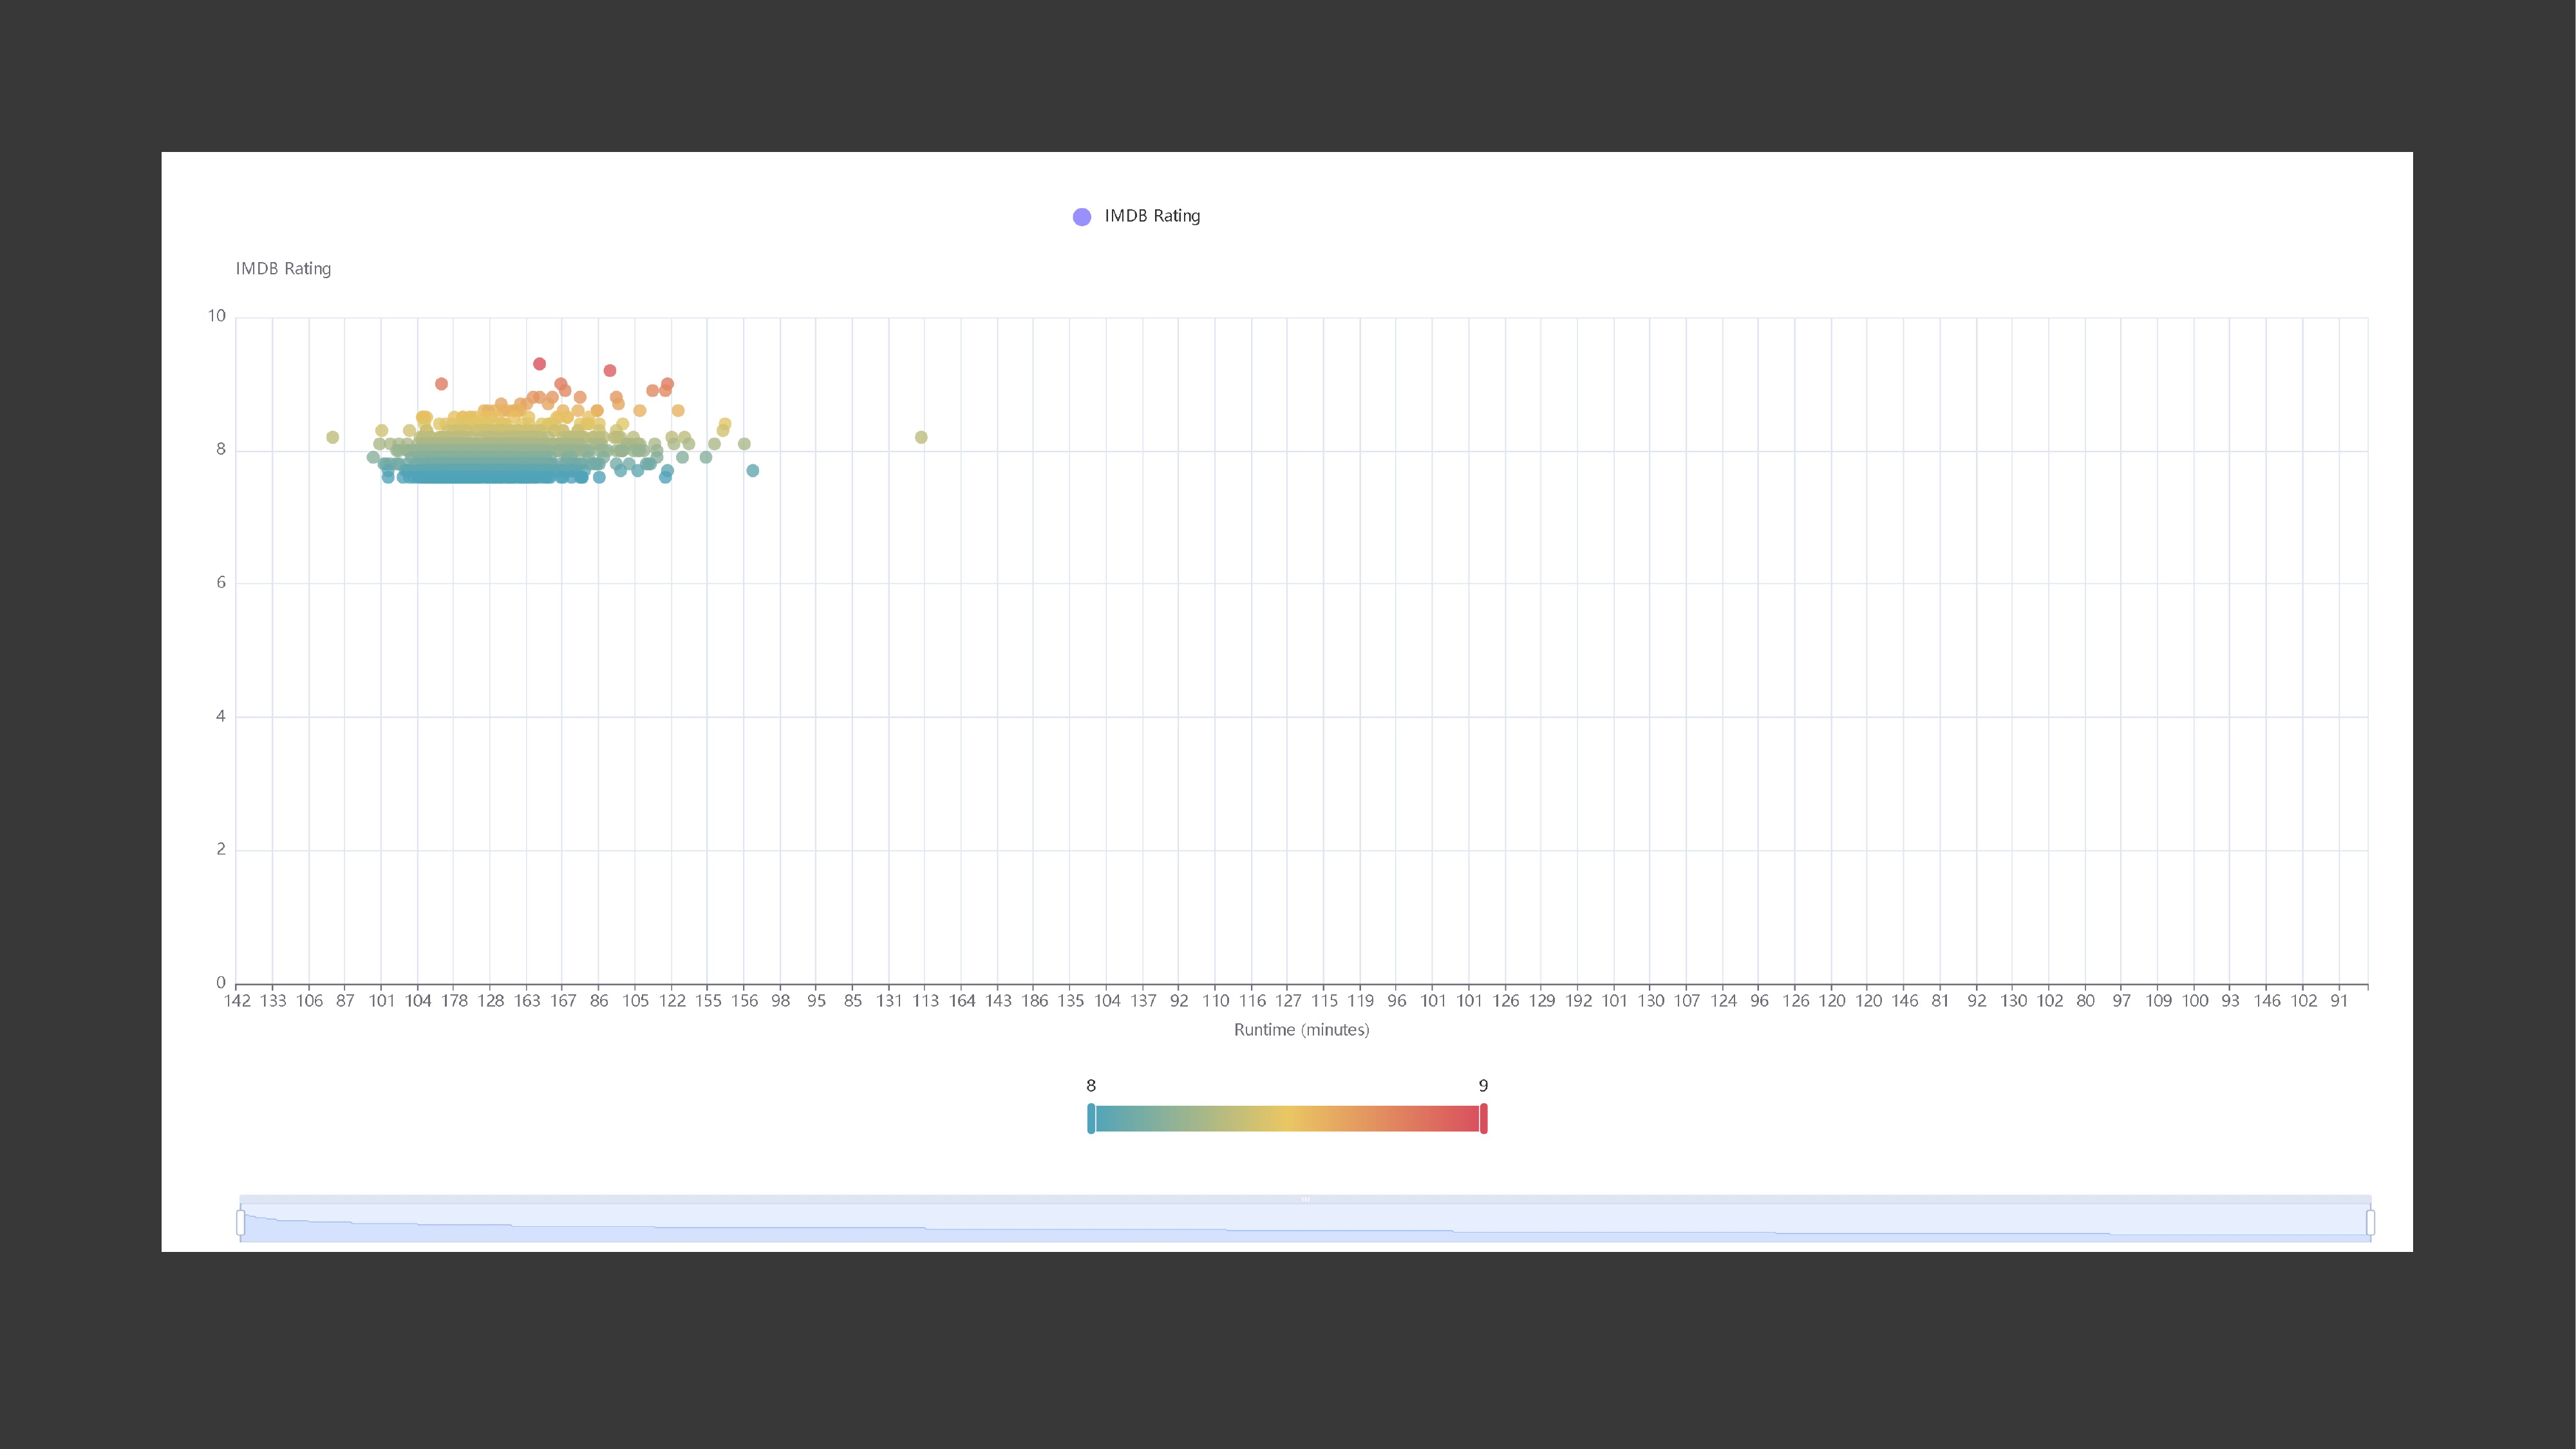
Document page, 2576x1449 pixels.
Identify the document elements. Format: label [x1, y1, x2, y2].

picture [162, 152, 2413, 1252]
